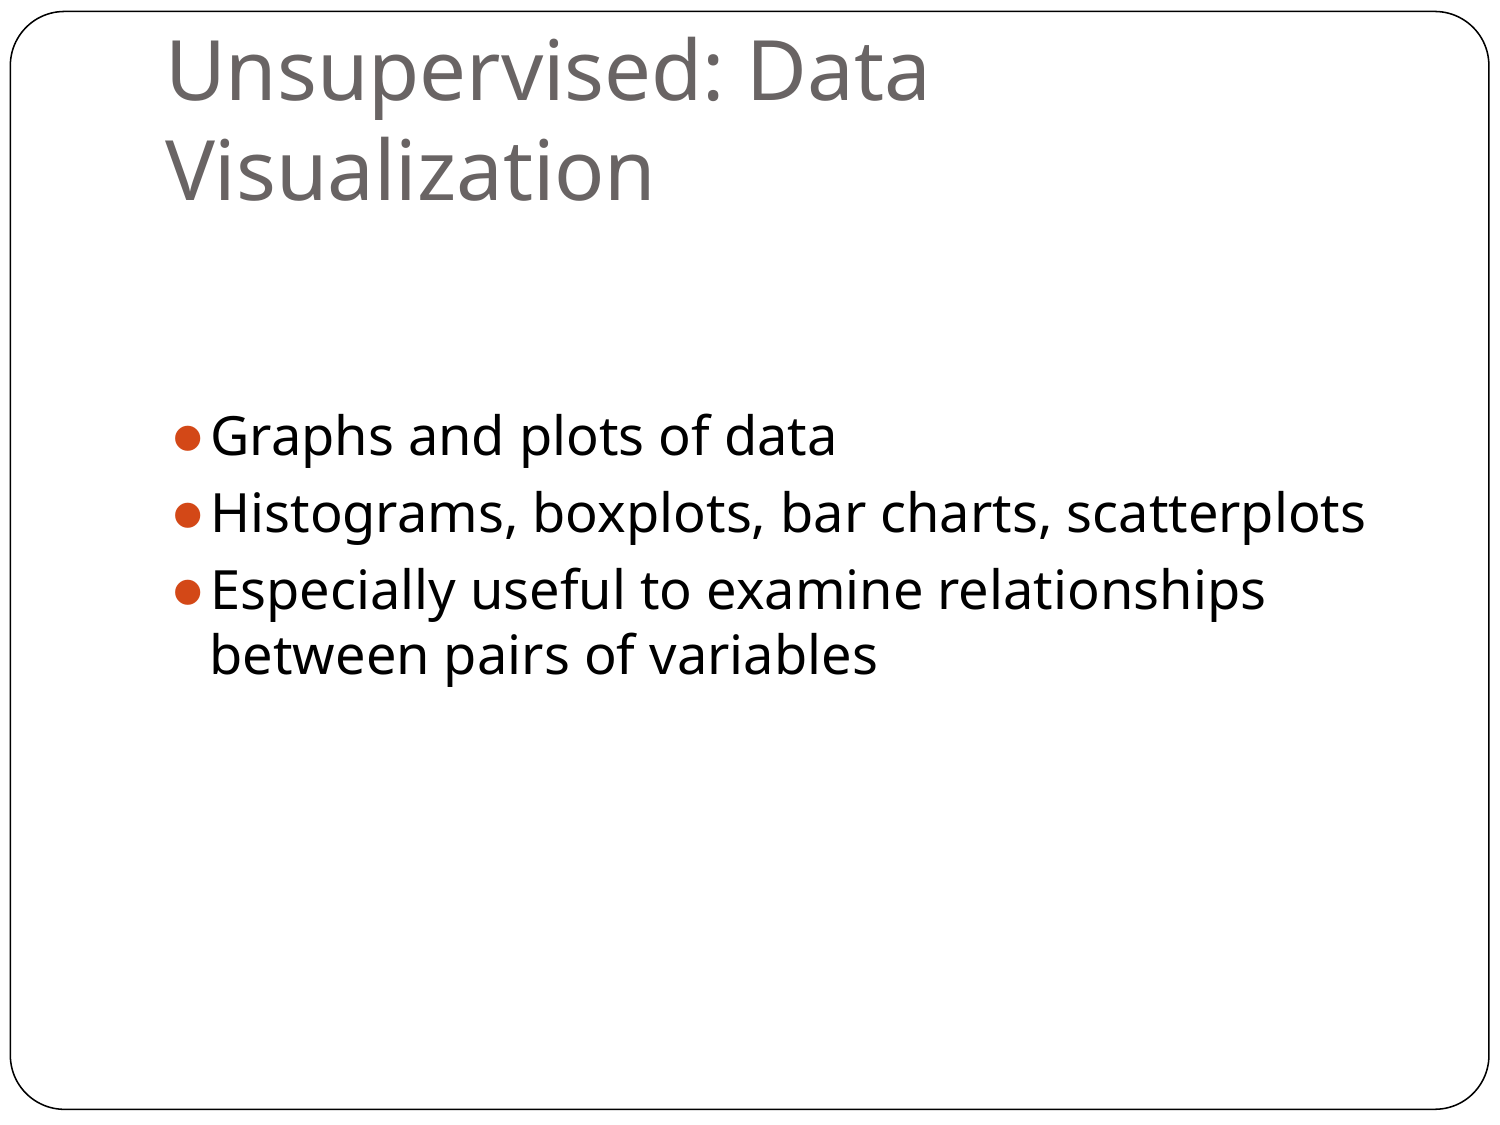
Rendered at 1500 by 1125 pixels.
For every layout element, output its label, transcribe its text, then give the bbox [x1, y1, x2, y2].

list Graphs and plots of data Histograms, boxplots, bar charts, scatterplots Especially useful to examine relationships between pairs of variables [150, 393, 1425, 1000]
title Unsupervised: Data Visualization [150, 45, 1425, 233]
